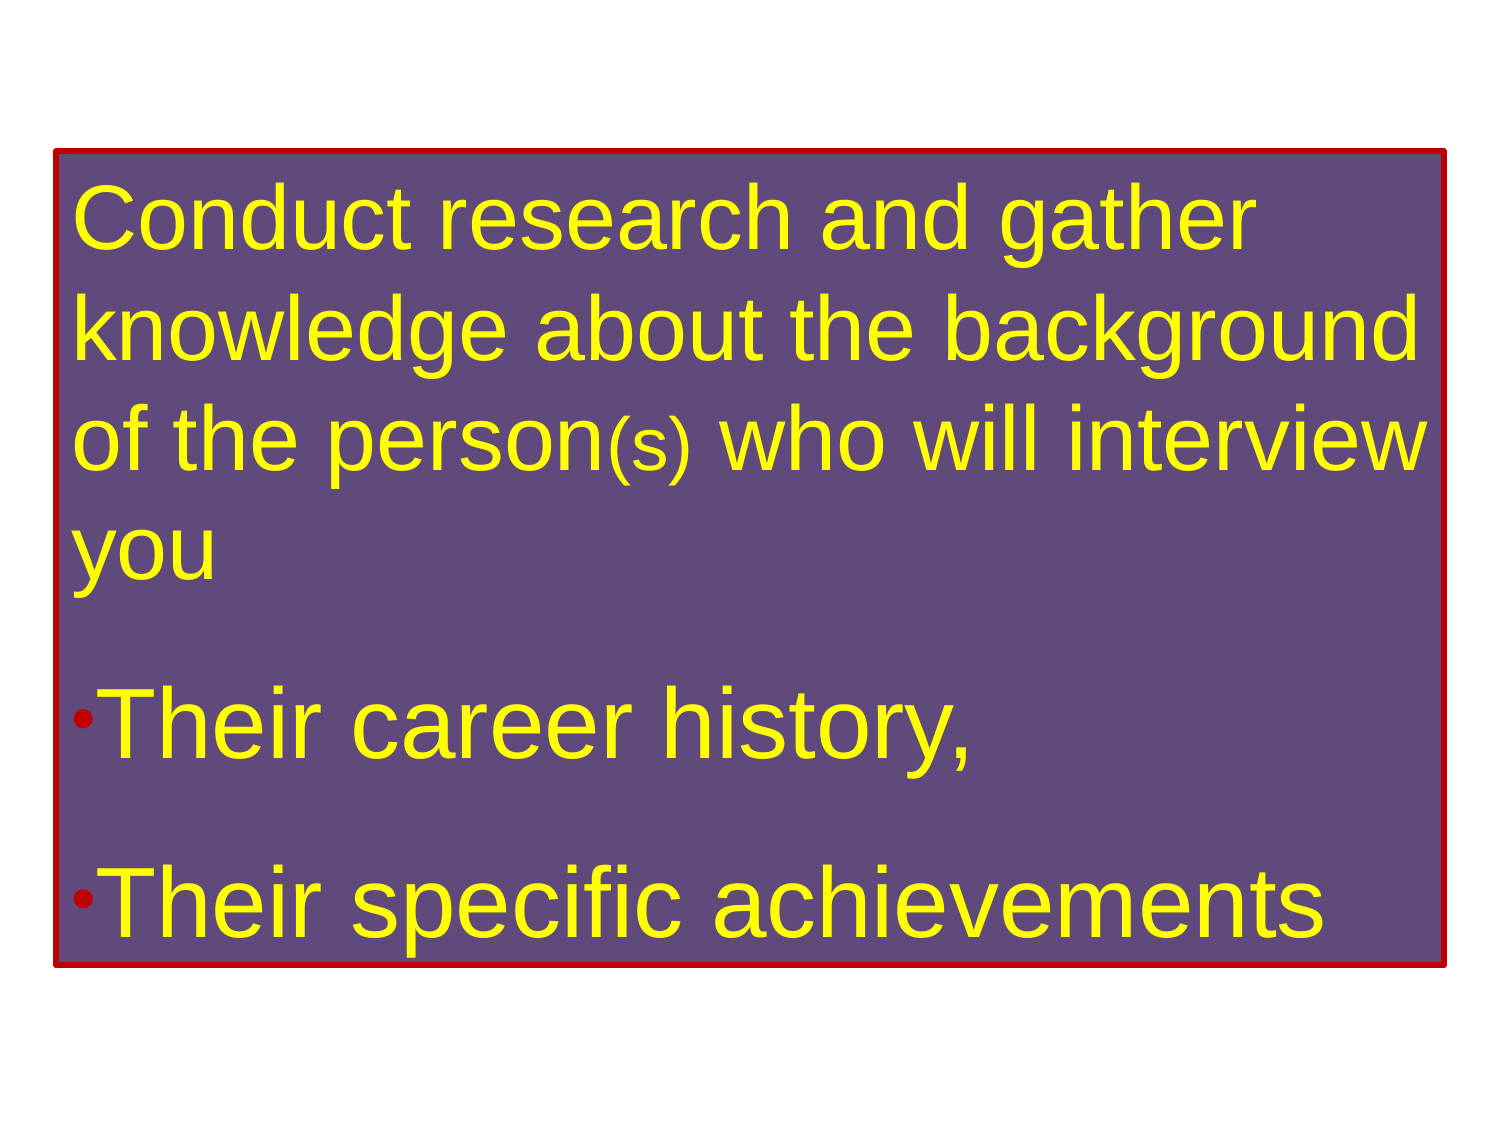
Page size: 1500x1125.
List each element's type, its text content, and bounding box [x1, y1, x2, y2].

text_box Conduct research and gather knowledge about the background of the person(s) who will interview you Their career history, Their specific achievements [56, 150, 1444, 966]
